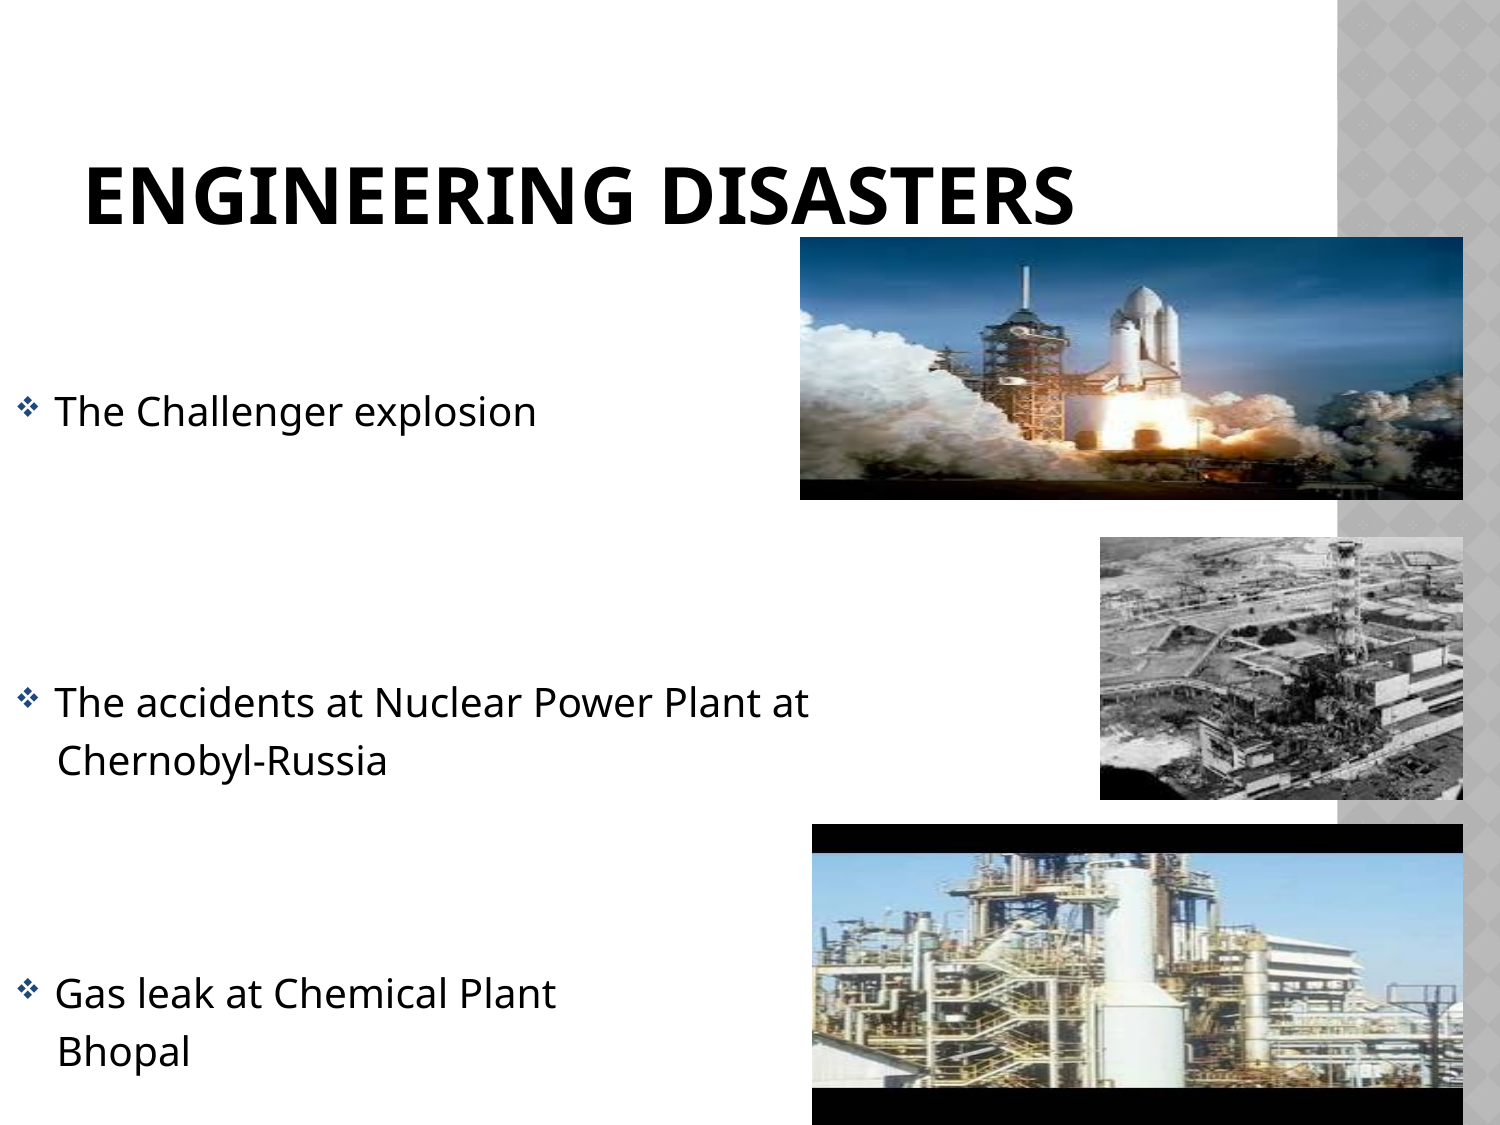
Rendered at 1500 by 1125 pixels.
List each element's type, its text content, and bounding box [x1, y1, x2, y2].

list The Challenger explosion The accidents at Nuclear Power Plant at Chernobyl-Russia Gas leak at Chemical Plant Bhopal [0, 262, 1463, 1088]
picture [799, 237, 1463, 501]
title ENGINEERING DISASTERS [75, 52, 1263, 240]
picture [812, 824, 1463, 1125]
picture [1099, 537, 1463, 801]
